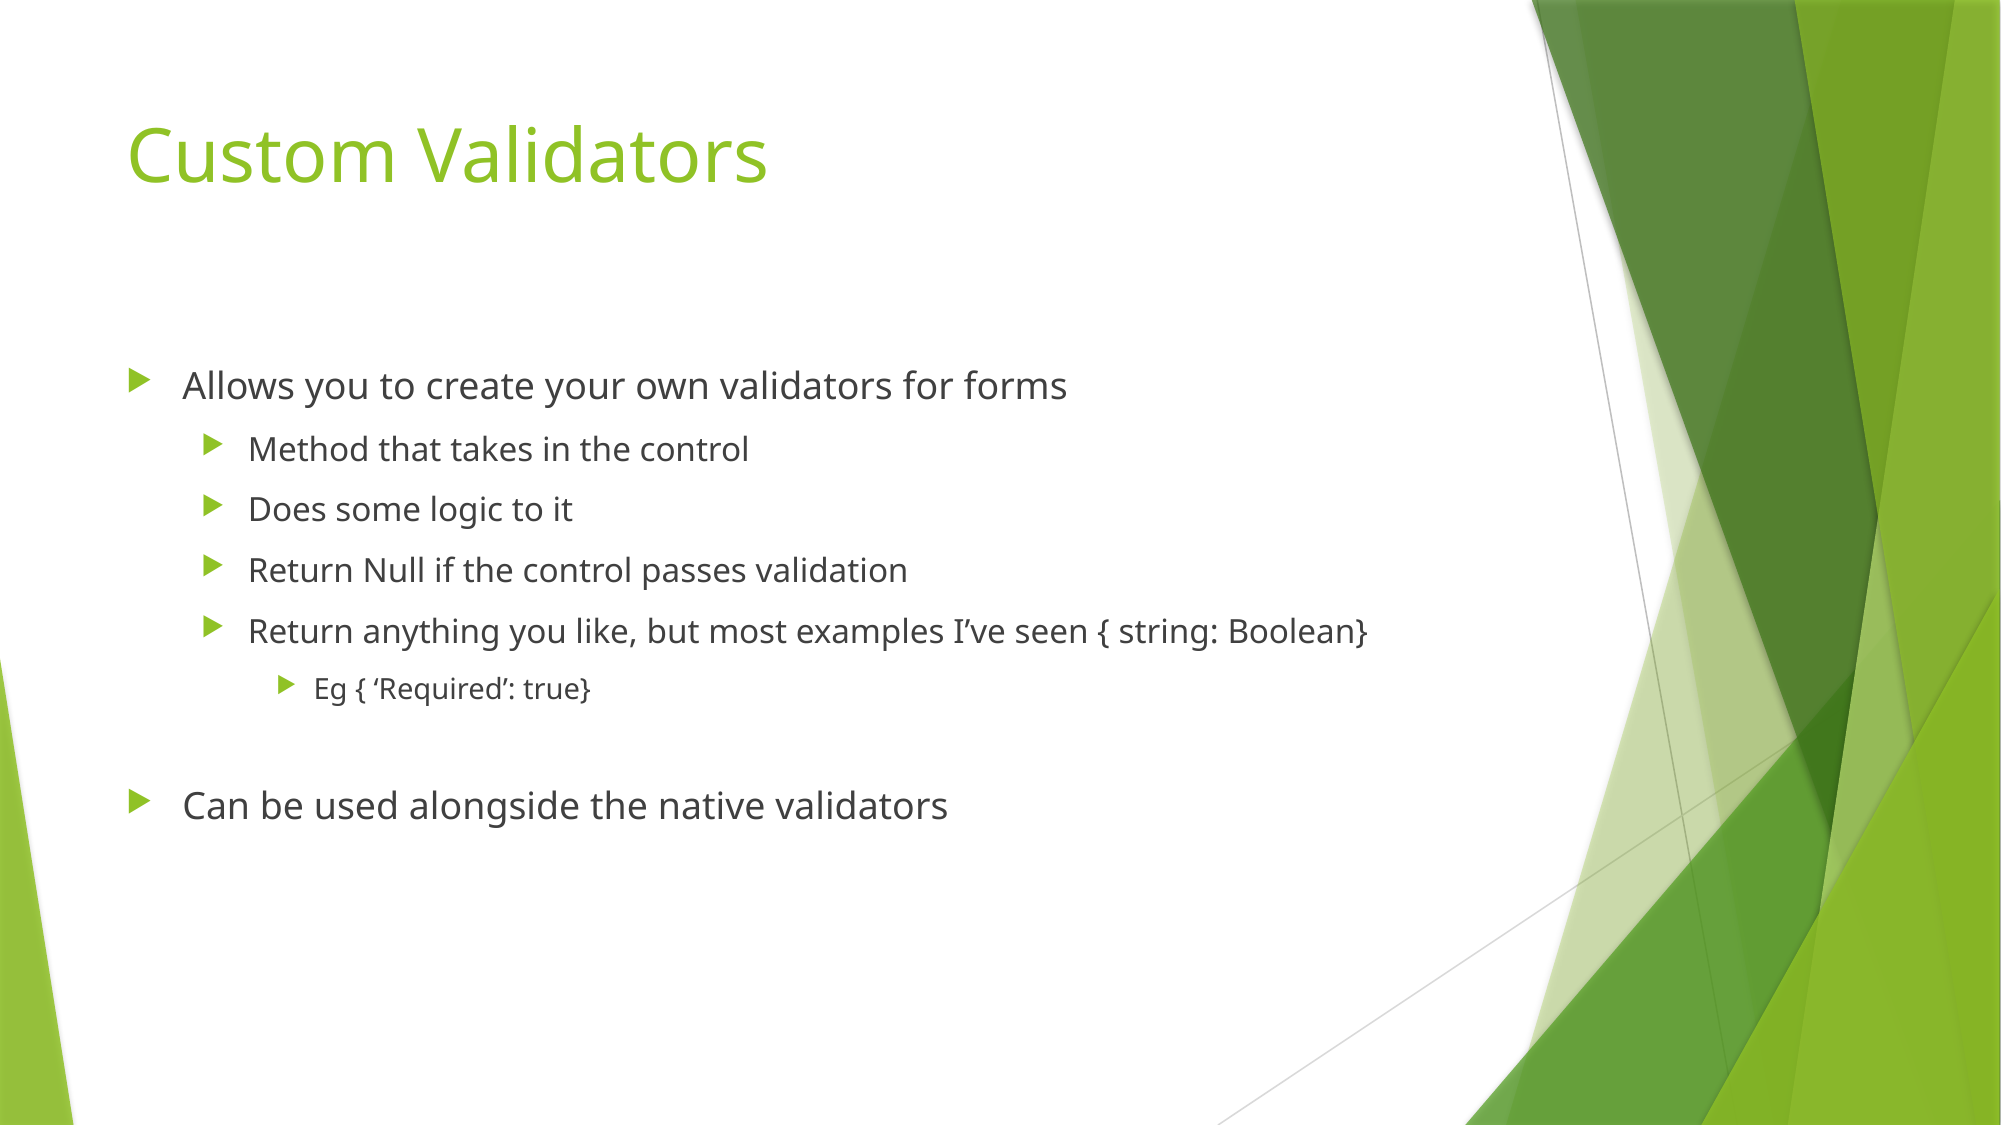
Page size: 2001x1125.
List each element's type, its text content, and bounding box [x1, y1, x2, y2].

list Allows you to create your own validators for forms Method that takes in the control Does some logic to it Return Null if the control passes validation Return anything you like, but most examples I’ve seen { string: Boolean} Eg { ‘Required’: true} Can be used alongside the native validators [111, 354, 1522, 992]
title Custom Validators [111, 99, 1522, 317]
